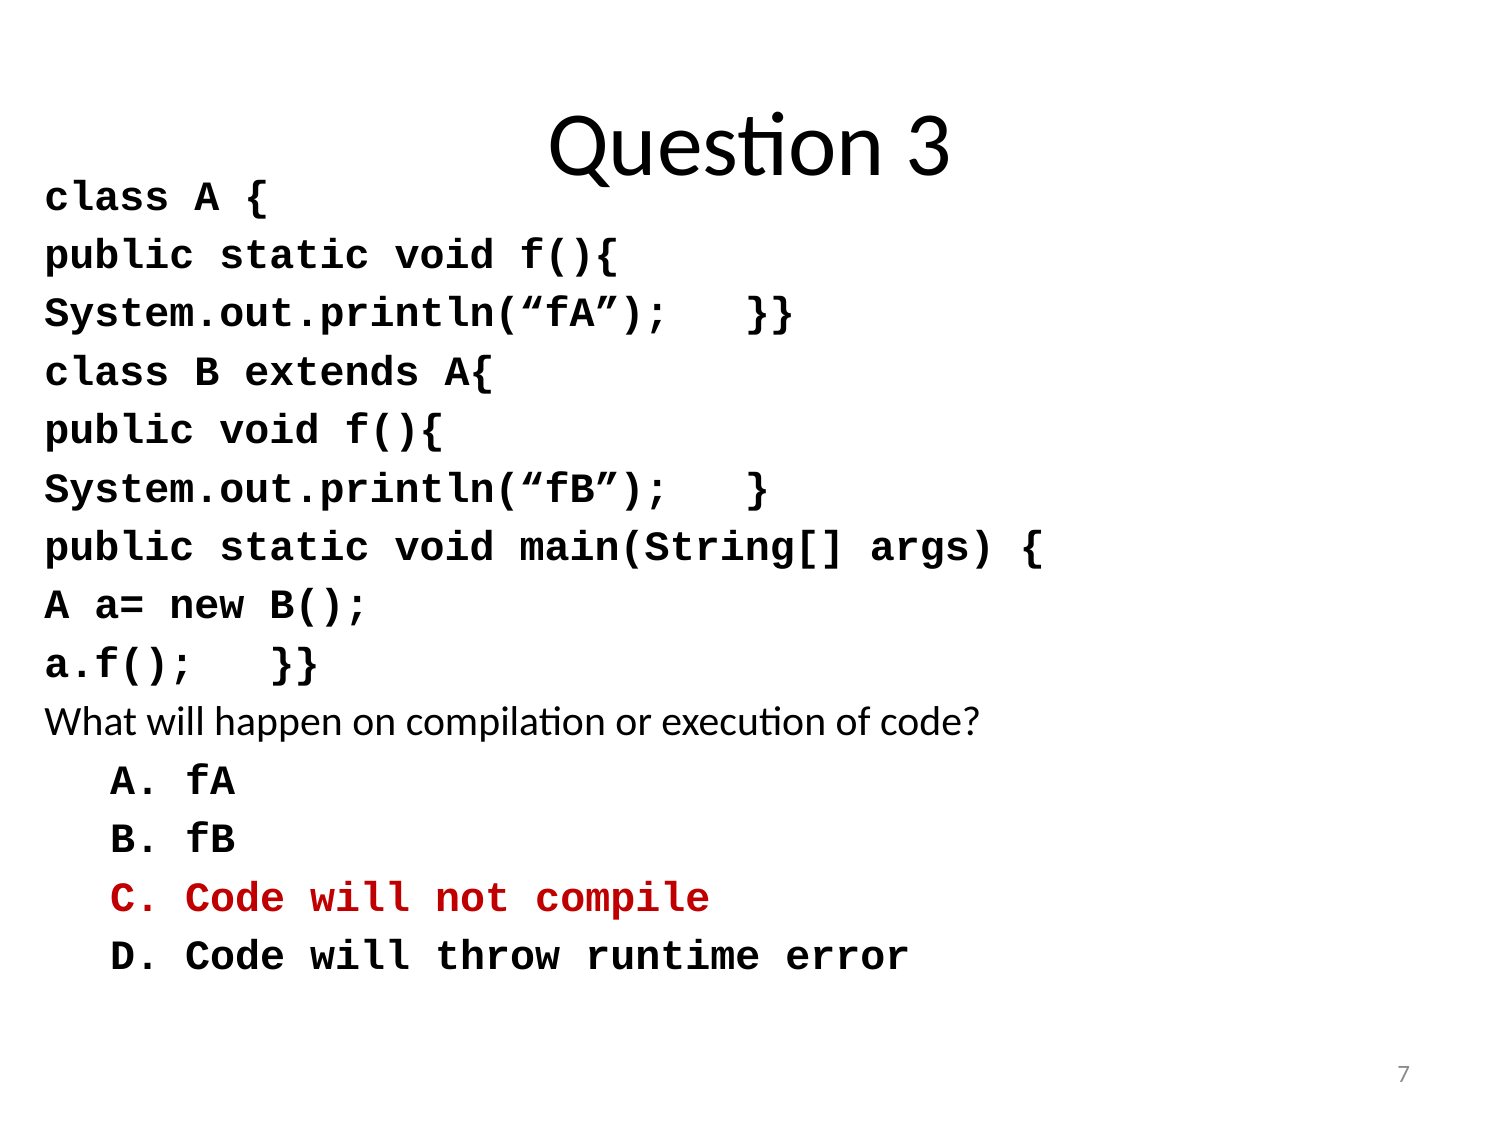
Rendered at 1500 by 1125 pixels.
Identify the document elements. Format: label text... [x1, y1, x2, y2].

title Question 3 [75, 45, 1425, 160]
list class A { public static void f(){ System.out.println(“fA”); }} class B extends A{ public void f(){ System.out.println(“fB”); } public static void main(String[] args) { A a= new B(); a.f(); }} What will happen on compilation or execution of code? fA fB Code will not compile Code will throw runtime error [29, 160, 1500, 1125]
slide_number 7 [1074, 1042, 1425, 1103]
